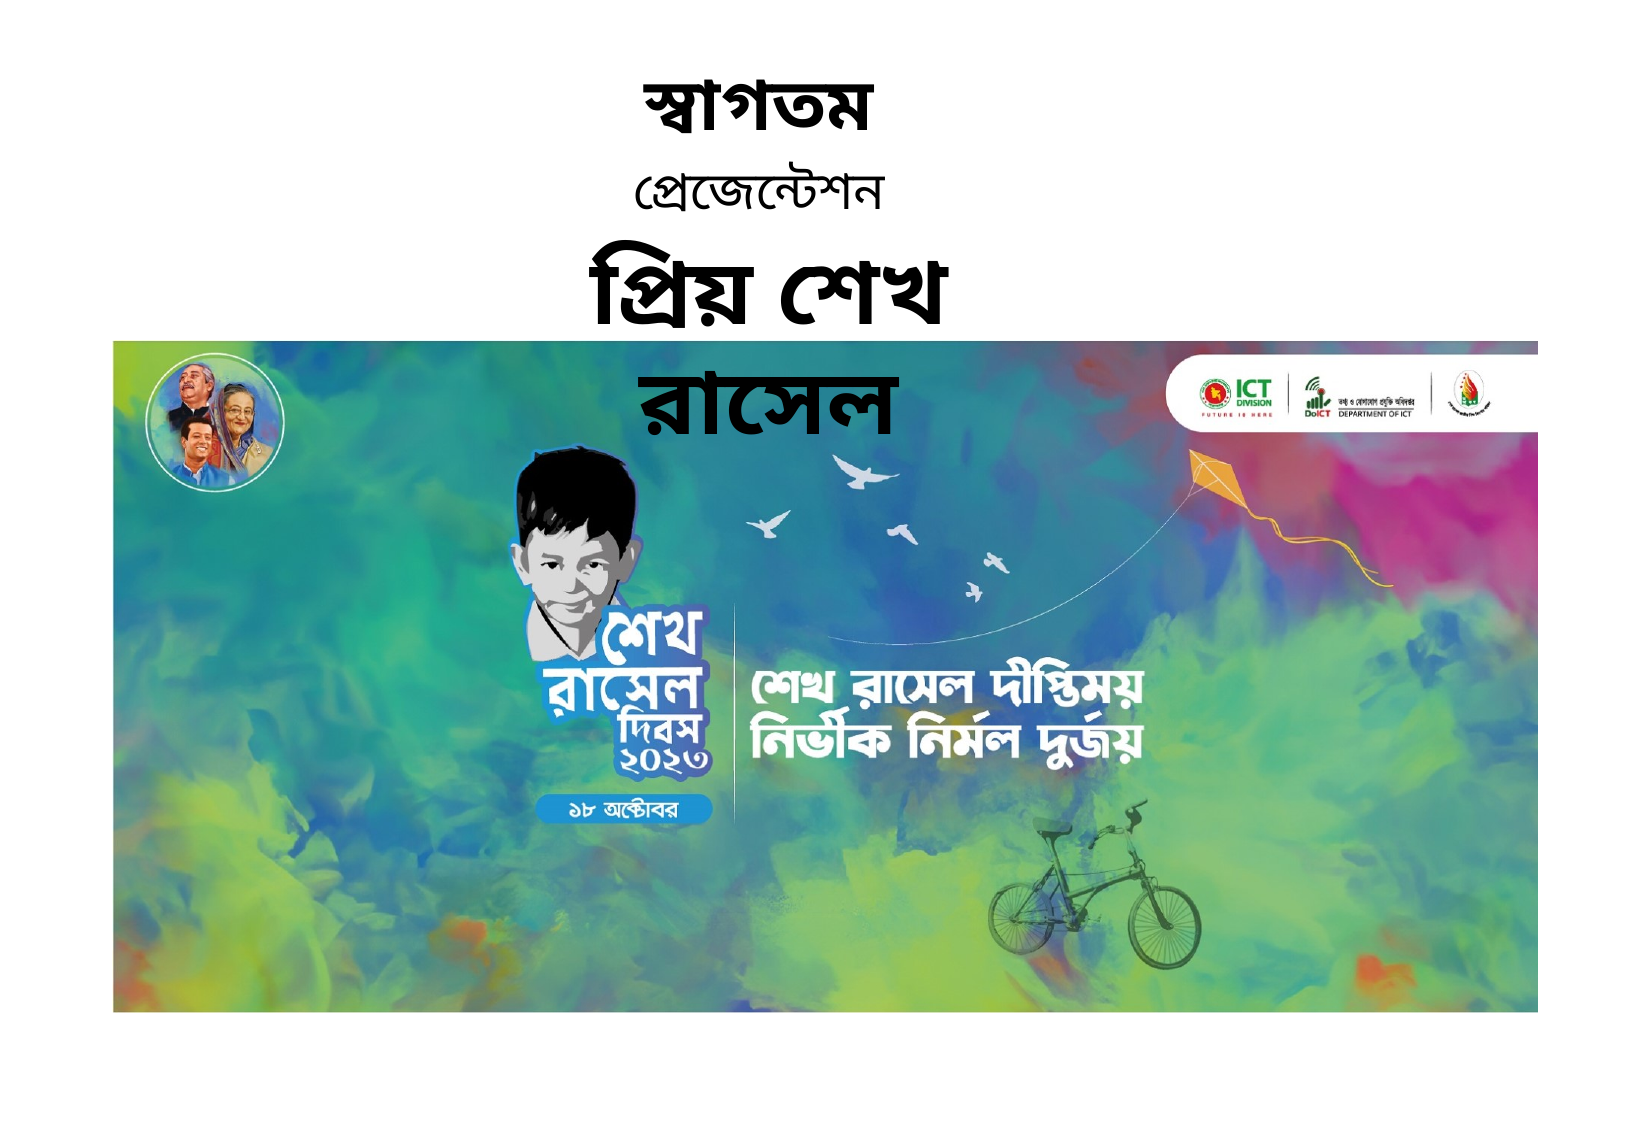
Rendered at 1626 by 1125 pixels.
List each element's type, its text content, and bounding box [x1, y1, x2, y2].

picture [112, 340, 1538, 1013]
subtitle প্রিয় শেখ রাসেল [451, 224, 1088, 338]
title স্বাগতম [556, 50, 963, 137]
text_box প্রেজেন্টেশন [556, 137, 963, 241]
